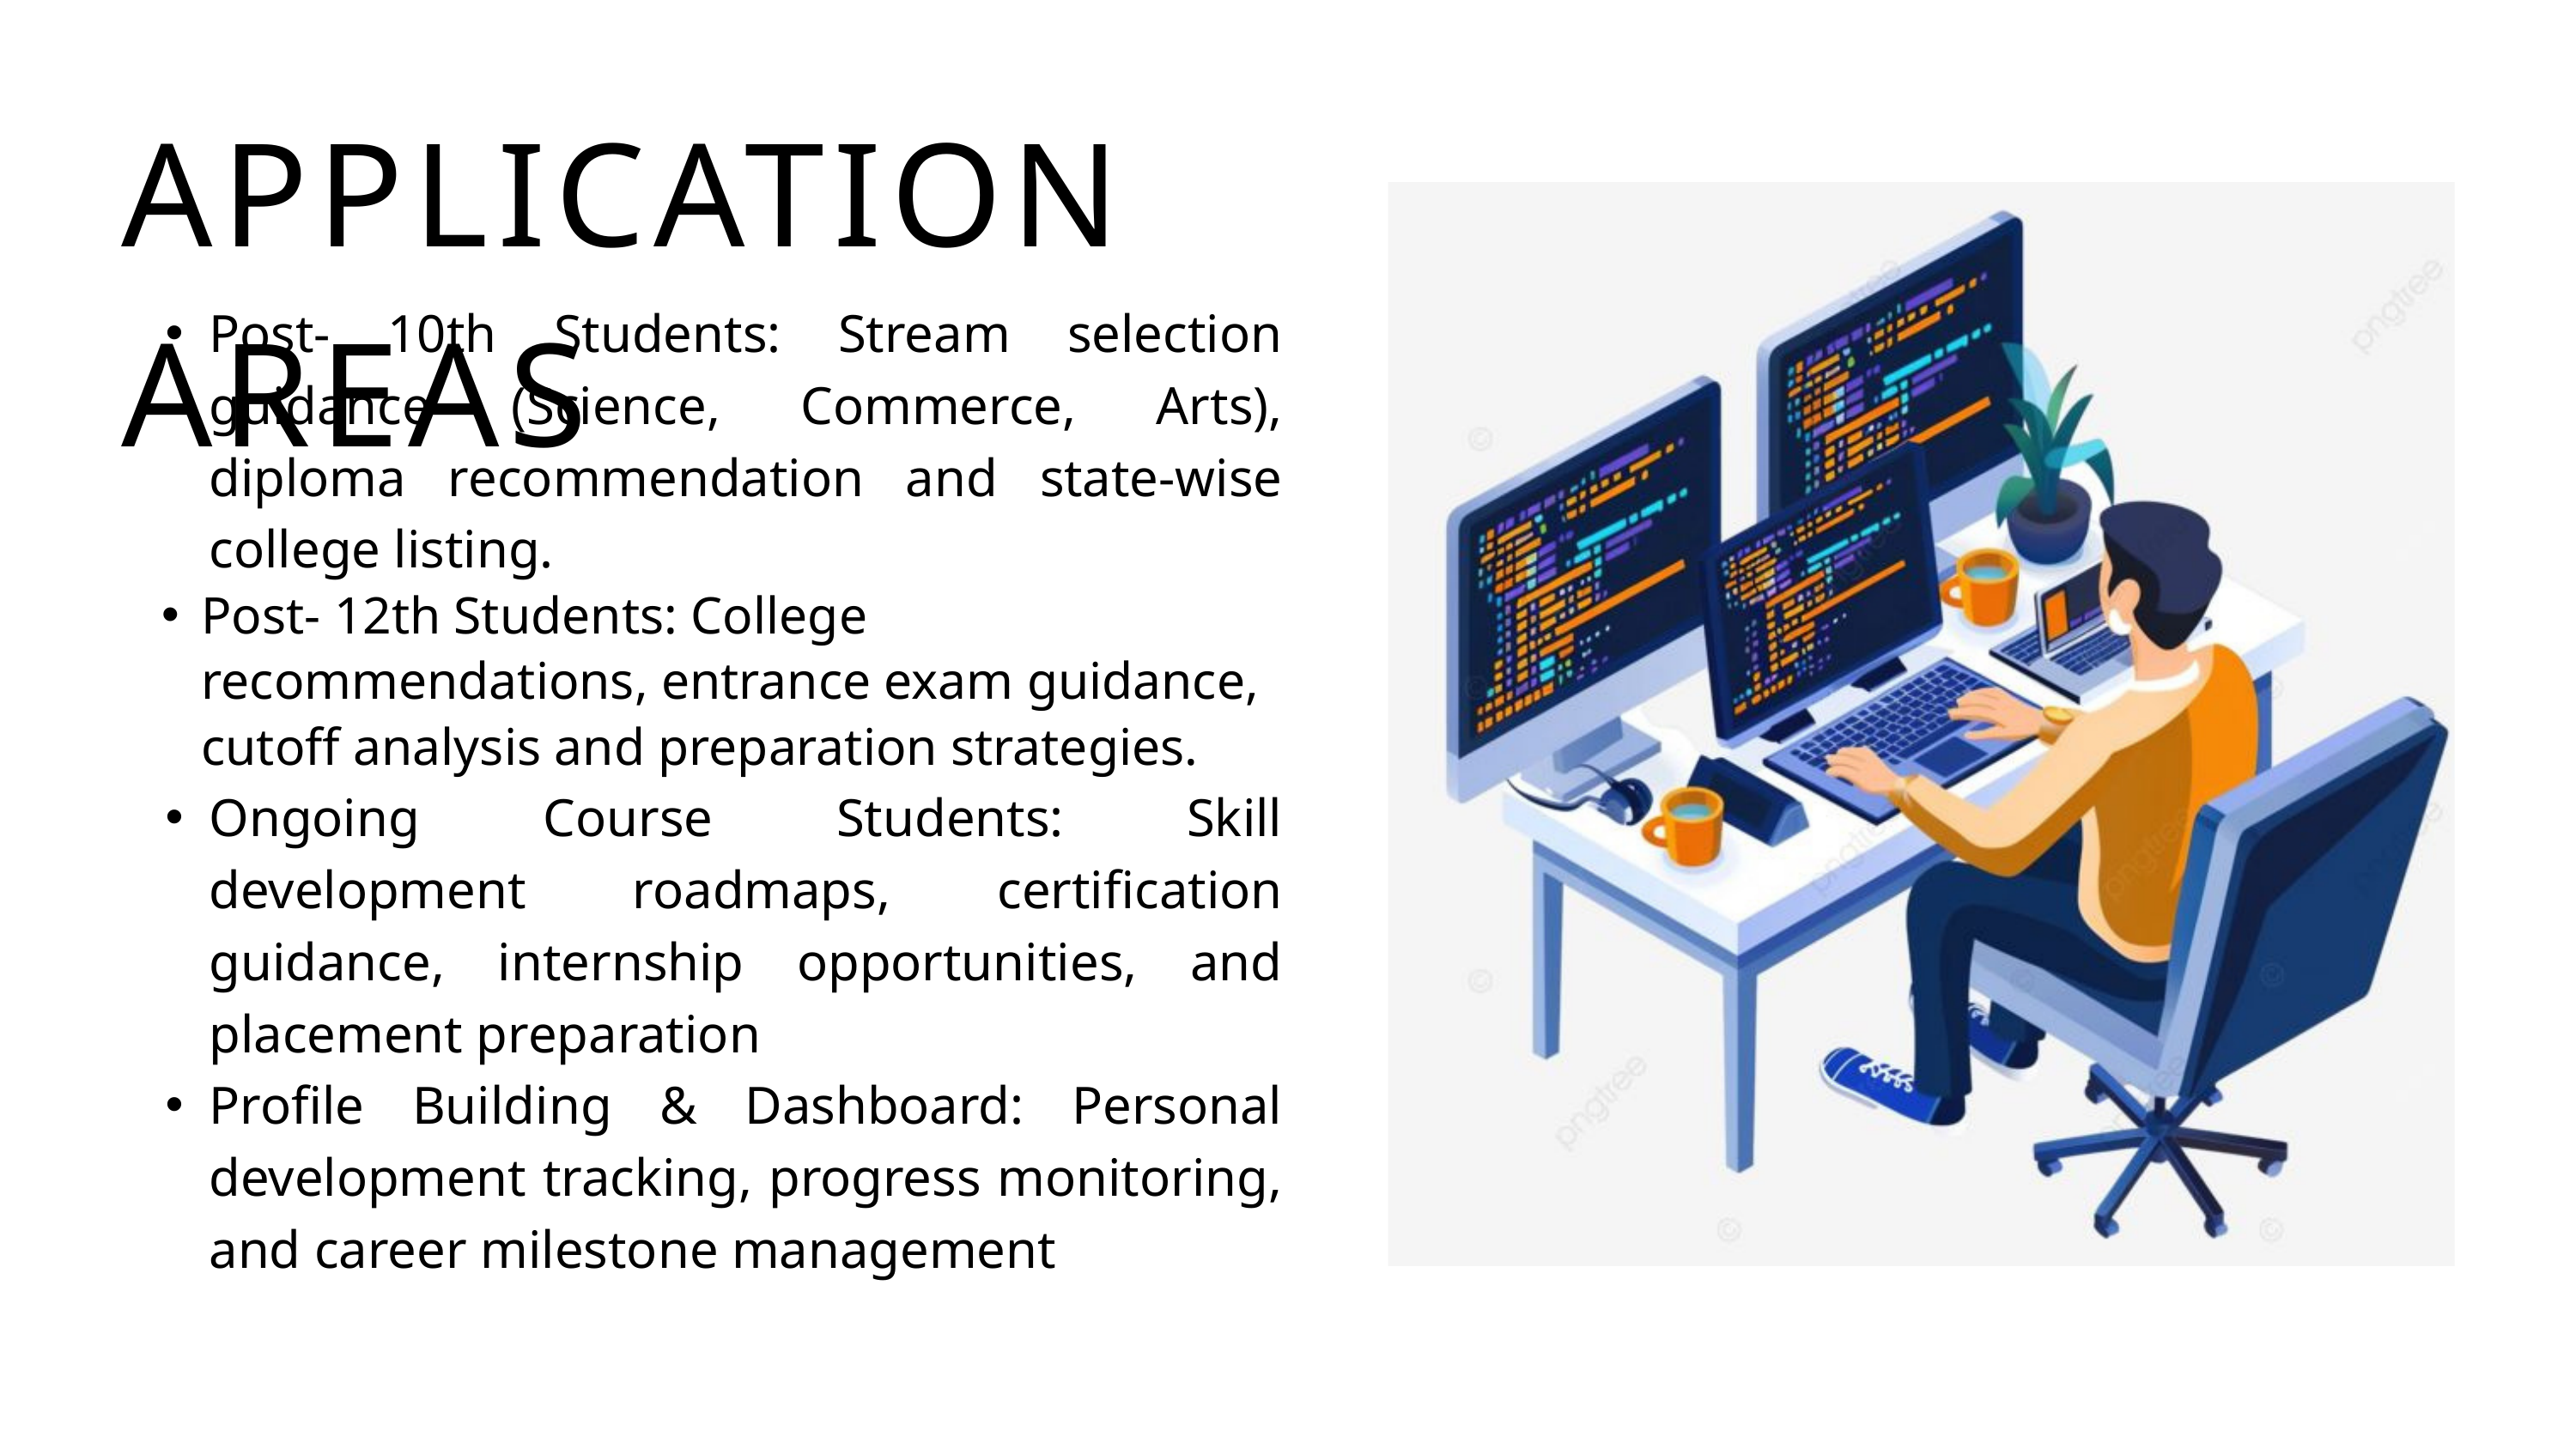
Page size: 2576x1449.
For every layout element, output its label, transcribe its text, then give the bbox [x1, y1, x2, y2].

text_box APPLICATION AREAS [121, 75, 1436, 476]
text_box Post- 10th Students: Stream selection guidance (Science, Commerce, Arts), diploma recommendation and state-wise college listing. Post- 12th Students: College recommendations, entrance exam guidance, cutoff analysis and preparation strategies. Ongoing Course Students: Skill development roadmaps, certification guidance, internship opportunities, and placement preparation Profile Building & Dashboard: Personal development tracking, progress monitoring, and career milestone management [121, 290, 1284, 1345]
text_box [1388, 182, 2455, 1266]
